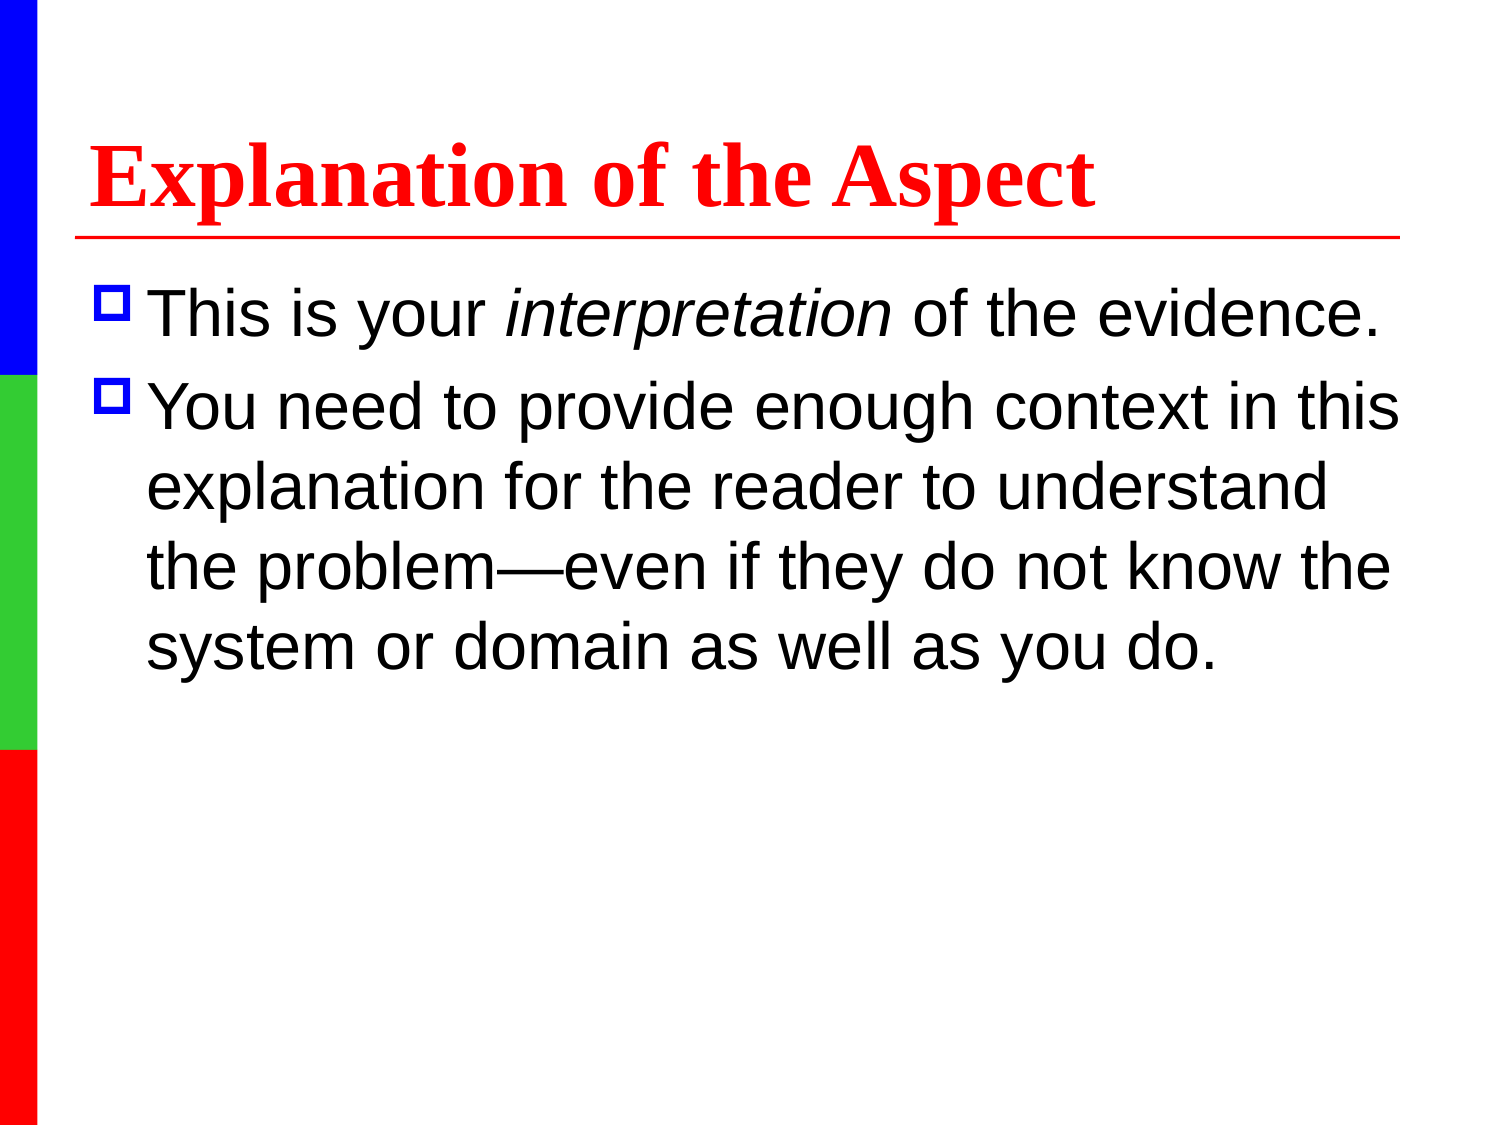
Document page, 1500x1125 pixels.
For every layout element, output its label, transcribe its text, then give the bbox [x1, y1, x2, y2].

list This is your interpretation of the evidence. You need to provide enough context in this explanation for the reader to understand the problem—even if they do not know the system or domain as well as you do. [74, 262, 1426, 1006]
title Explanation of the Aspect [74, 45, 1426, 233]
